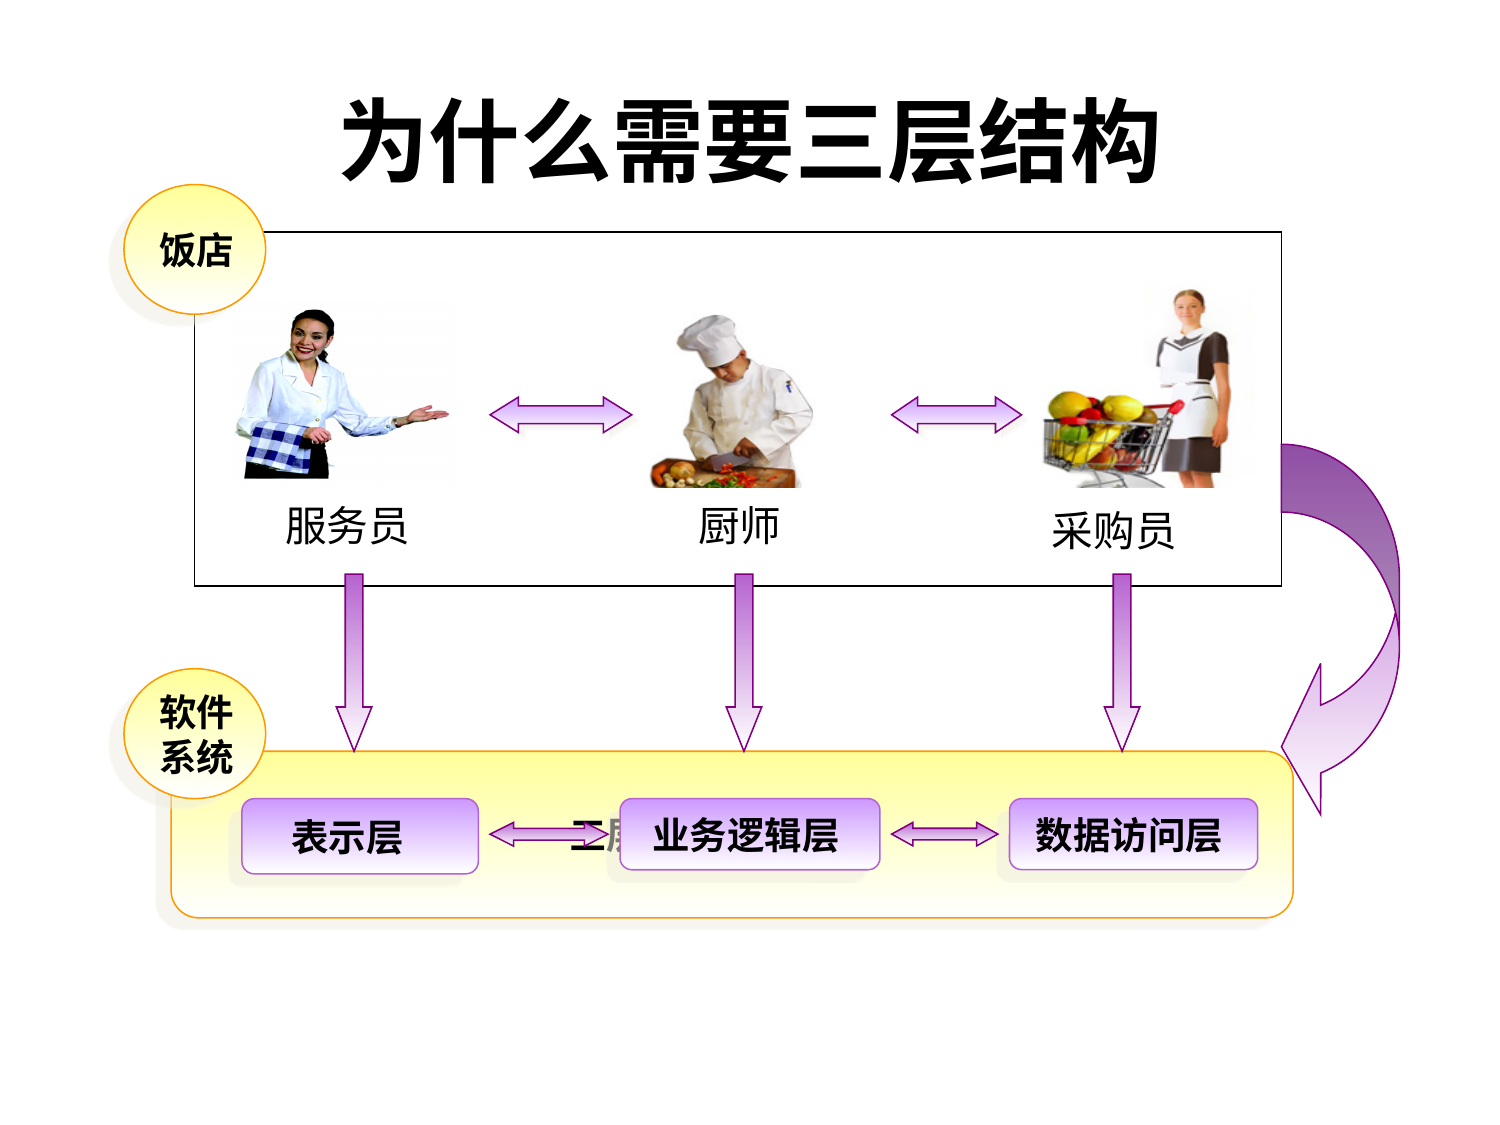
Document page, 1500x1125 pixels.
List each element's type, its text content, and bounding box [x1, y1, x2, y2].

text_box 软件 系统 [123, 668, 266, 799]
text_box [1104, 594, 1140, 752]
title 为什么需要三层结构 [75, 45, 1425, 233]
text_box 三层结构软件模型 [171, 751, 1294, 918]
text_box 表示层 [241, 798, 479, 874]
text_box [1281, 444, 1400, 815]
text_box 饭店 [123, 184, 263, 314]
text_box 业务逻辑层 [620, 798, 880, 870]
text_box 数据访问层 [1009, 798, 1258, 870]
text_box [490, 822, 609, 847]
text_box [726, 594, 762, 752]
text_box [194, 231, 1282, 587]
text_box [336, 594, 372, 752]
text_box [891, 822, 998, 846]
